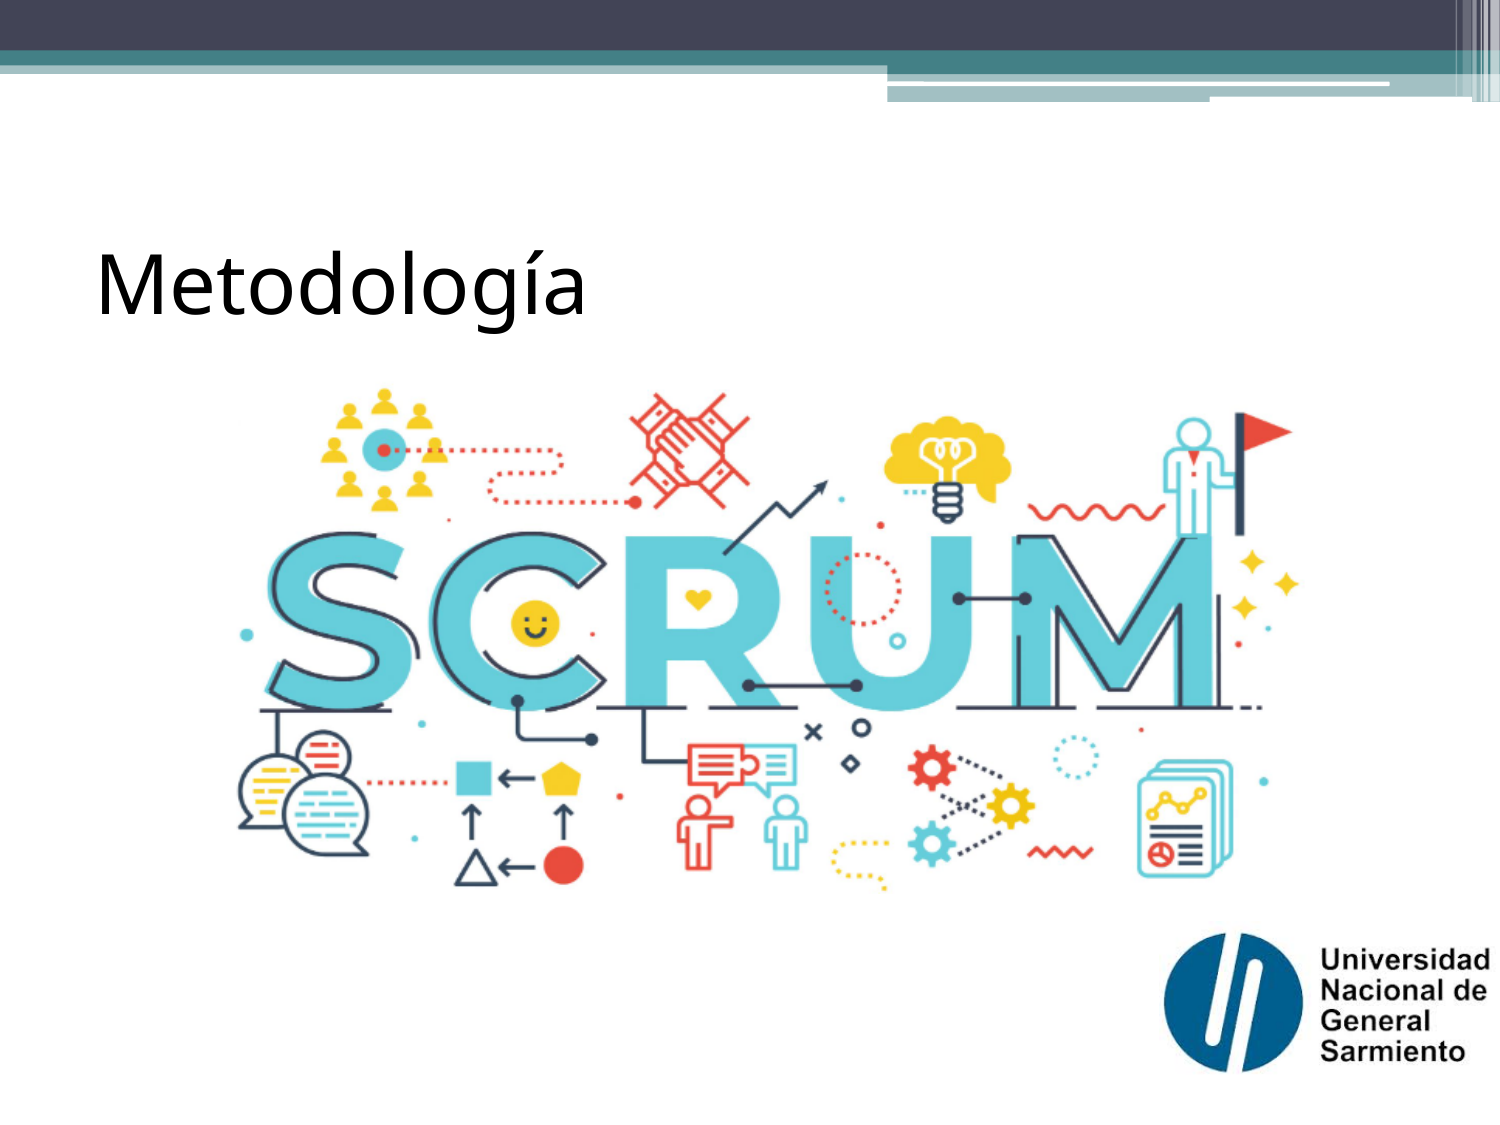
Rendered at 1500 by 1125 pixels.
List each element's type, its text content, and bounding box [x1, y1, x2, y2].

title Metodología [79, 193, 1430, 369]
picture [189, 336, 1311, 895]
picture [1159, 921, 1500, 1079]
